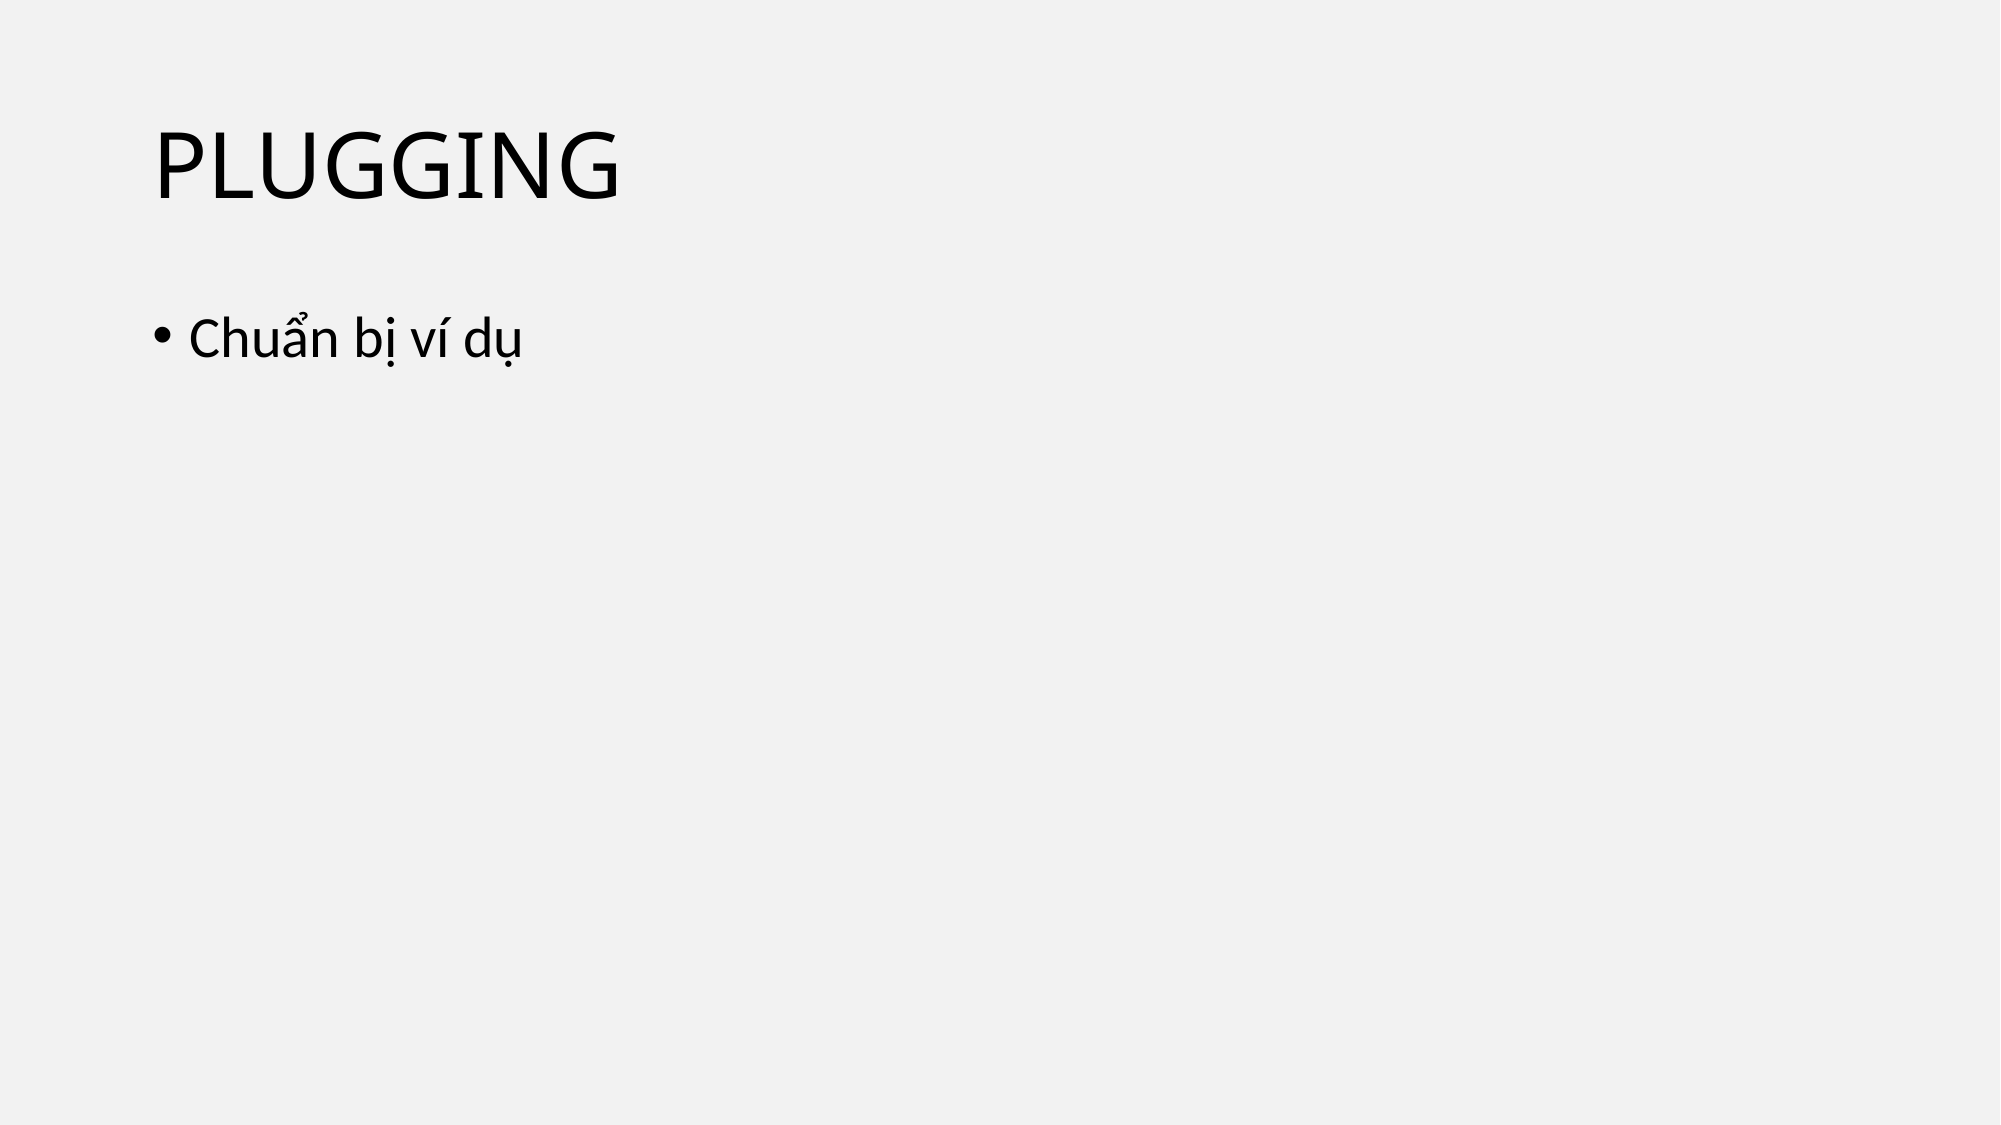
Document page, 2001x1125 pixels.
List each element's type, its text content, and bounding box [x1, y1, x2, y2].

title PLUGGING [137, 59, 1863, 278]
list Chuẩn bị ví dụ [137, 299, 1863, 1014]
